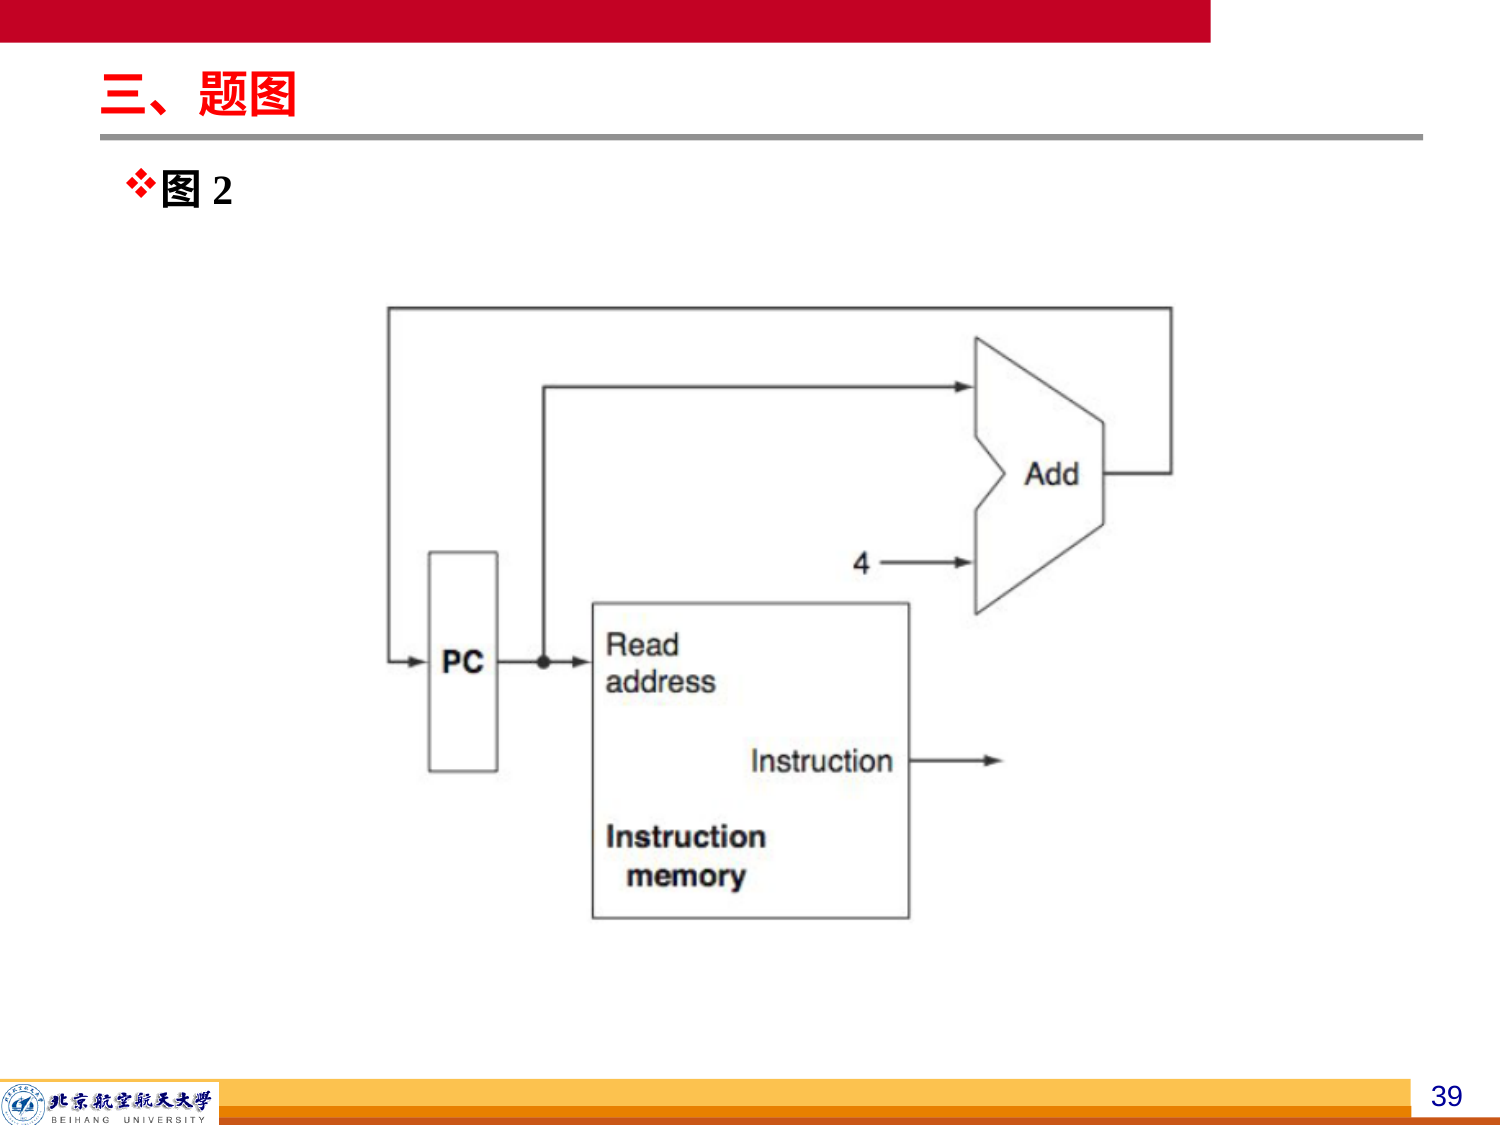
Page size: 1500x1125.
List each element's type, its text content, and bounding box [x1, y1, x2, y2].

list 图2 [112, 148, 1400, 213]
picture [383, 302, 1176, 925]
picture [0, 1082, 219, 1125]
title 三、题图 [88, 66, 951, 128]
